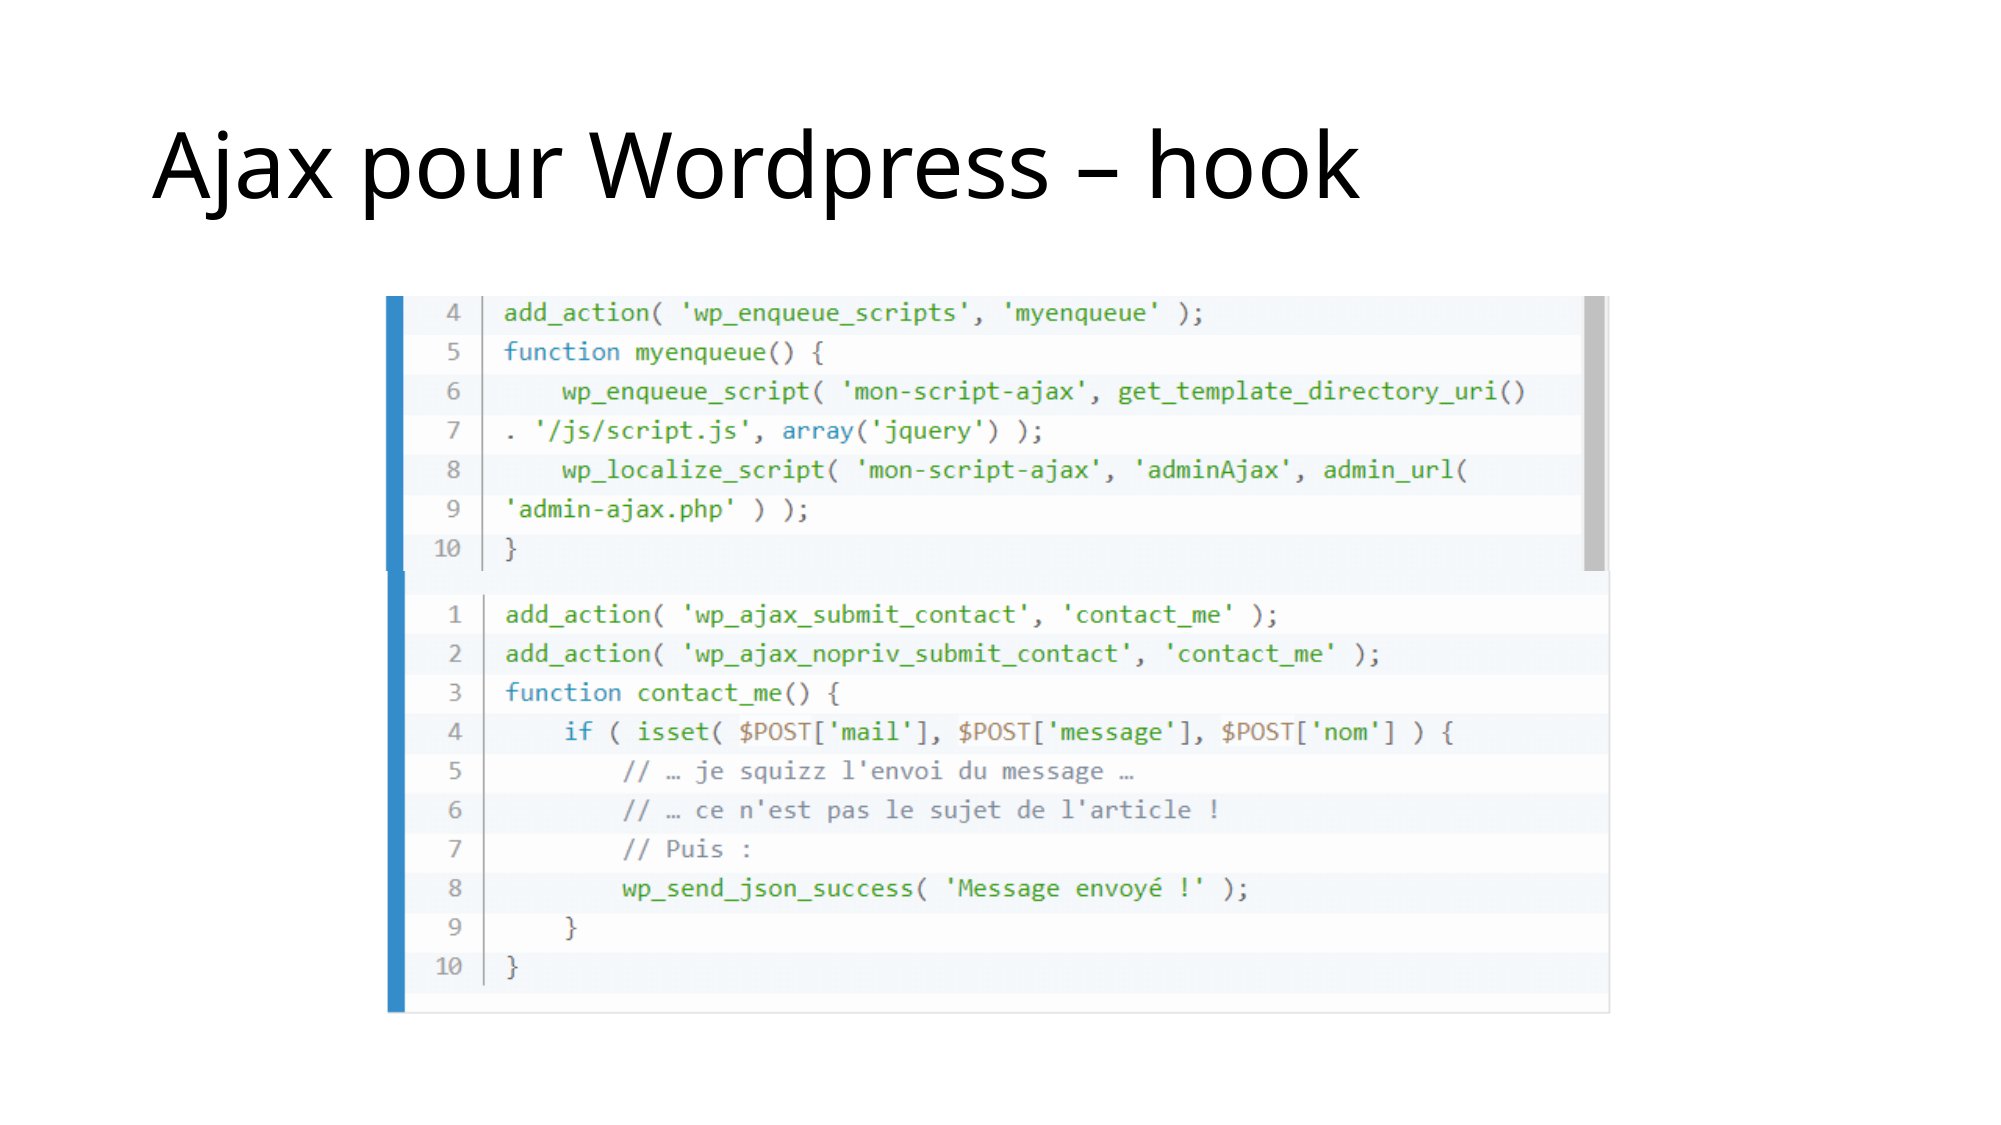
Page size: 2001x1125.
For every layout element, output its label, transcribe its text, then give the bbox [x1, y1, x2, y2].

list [377, 571, 1623, 1028]
picture [366, 296, 1630, 571]
title Ajax pour Wordpress – hook [137, 59, 1863, 278]
